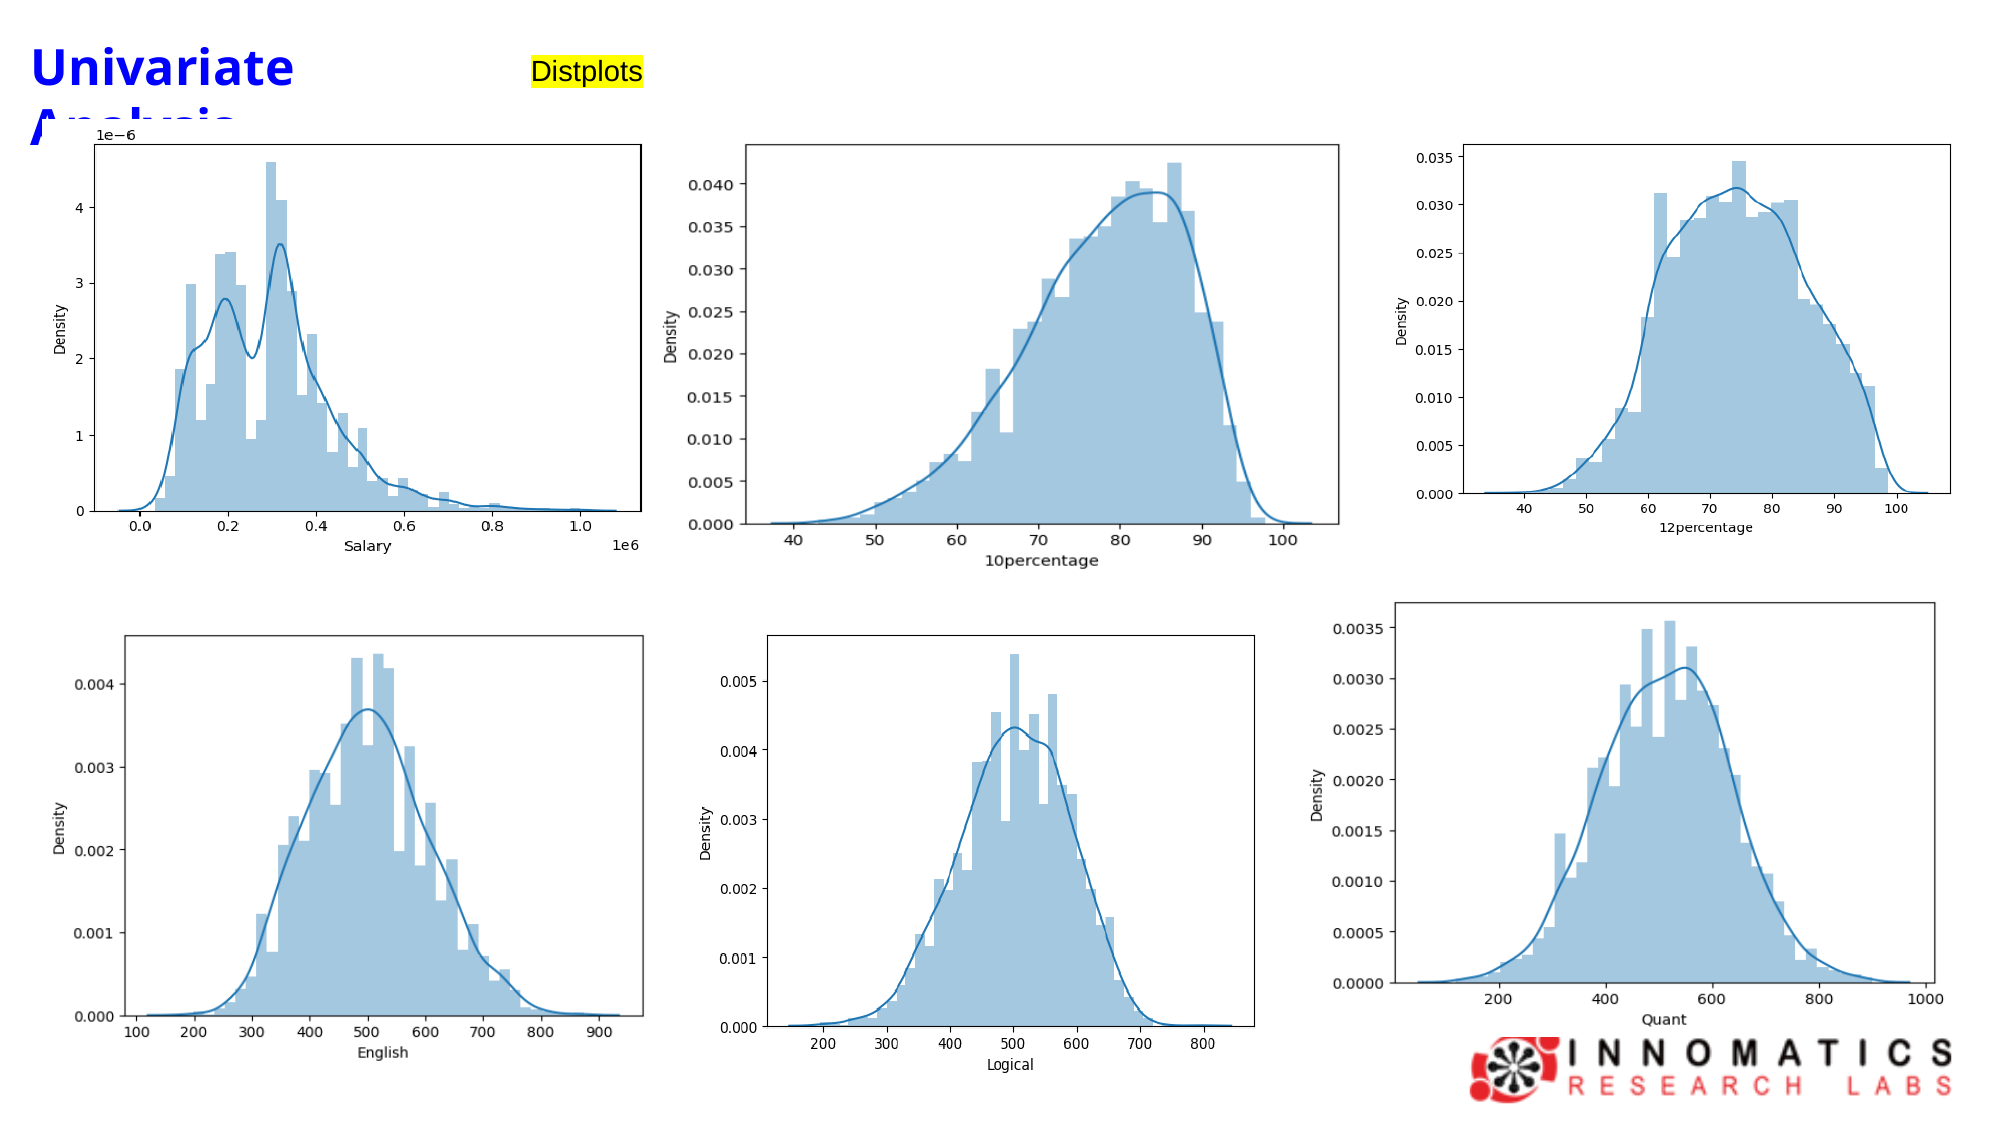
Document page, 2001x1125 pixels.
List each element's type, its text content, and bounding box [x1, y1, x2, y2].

picture [41, 626, 652, 1071]
text_box Univariate Analysis [16, 28, 517, 163]
picture [1298, 593, 1975, 1125]
text_box Distplots [516, 44, 666, 95]
picture [1385, 134, 1959, 544]
picture [689, 626, 1262, 1083]
picture [41, 119, 1349, 579]
